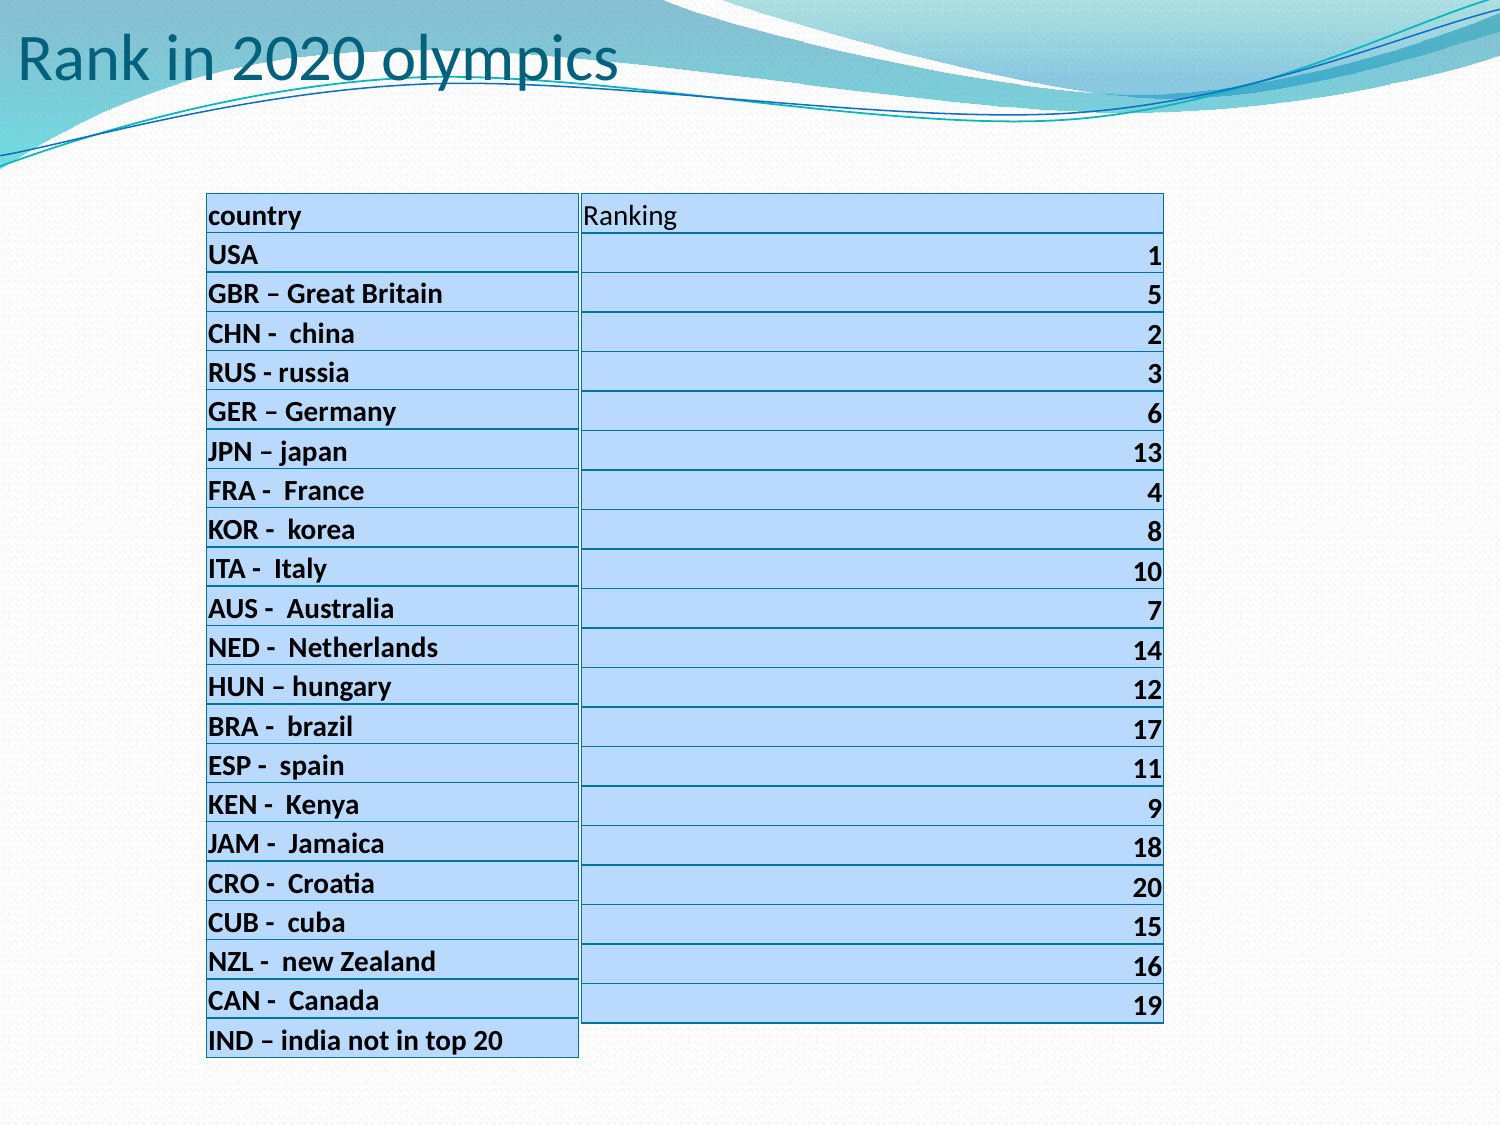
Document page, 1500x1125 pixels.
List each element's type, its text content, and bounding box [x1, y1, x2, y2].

title Rank in 2020 olympics [17, 0, 1368, 94]
table_cell USA [207, 233, 578, 271]
table_cell 1 [582, 234, 1163, 272]
table_cell 16 [582, 945, 1163, 983]
table_cell 3 [582, 352, 1163, 390]
table_header country [207, 194, 578, 232]
table_cell 2 [582, 313, 1163, 351]
table_cell 8 [582, 510, 1163, 548]
table_cell 12 [582, 668, 1163, 706]
table_cell 14 [582, 629, 1163, 667]
table_cell KEN - Kenya [207, 783, 578, 821]
table_cell JAM - Jamaica [207, 822, 578, 860]
table_cell 7 [582, 589, 1163, 627]
table_cell 9 [582, 787, 1163, 825]
table_cell 15 [582, 905, 1163, 943]
table_cell BRA - brazil [207, 705, 578, 743]
table_cell CAN - Canada [207, 980, 578, 1017]
table_cell 18 [582, 826, 1163, 864]
table_cell GBR – Great Britain [207, 273, 578, 311]
table_cell NED - Netherlands [207, 626, 578, 664]
table_header Ranking [582, 194, 1163, 232]
table_cell IND – india not in top 20 [207, 1019, 578, 1057]
table_cell GER – Germany [207, 390, 578, 428]
table_cell 17 [582, 708, 1163, 746]
table_cell CUB - cuba [207, 901, 578, 939]
table_cell 6 [582, 392, 1163, 430]
table_cell 20 [582, 866, 1163, 904]
table_cell HUN – hungary [207, 665, 578, 703]
table_cell AUS - Australia [207, 587, 578, 625]
table_cell 4 [582, 471, 1163, 509]
table_cell RUS - russia [207, 351, 578, 389]
table_cell 19 [582, 984, 1163, 1022]
table_cell CRO - Croatia [207, 862, 578, 900]
table_cell CHN - china [207, 312, 578, 350]
table_cell KOR - korea [207, 508, 578, 546]
table_cell FRA - France [207, 469, 578, 507]
table_cell NZL - new Zealand [207, 940, 578, 978]
table_cell 10 [582, 550, 1163, 588]
table_cell 11 [582, 747, 1163, 785]
table_cell 13 [582, 431, 1163, 469]
table_cell JPN – japan [207, 430, 578, 468]
table_cell ESP - spain [207, 744, 578, 782]
table_cell 5 [582, 273, 1163, 311]
table_cell ITA - Italy [207, 548, 578, 585]
